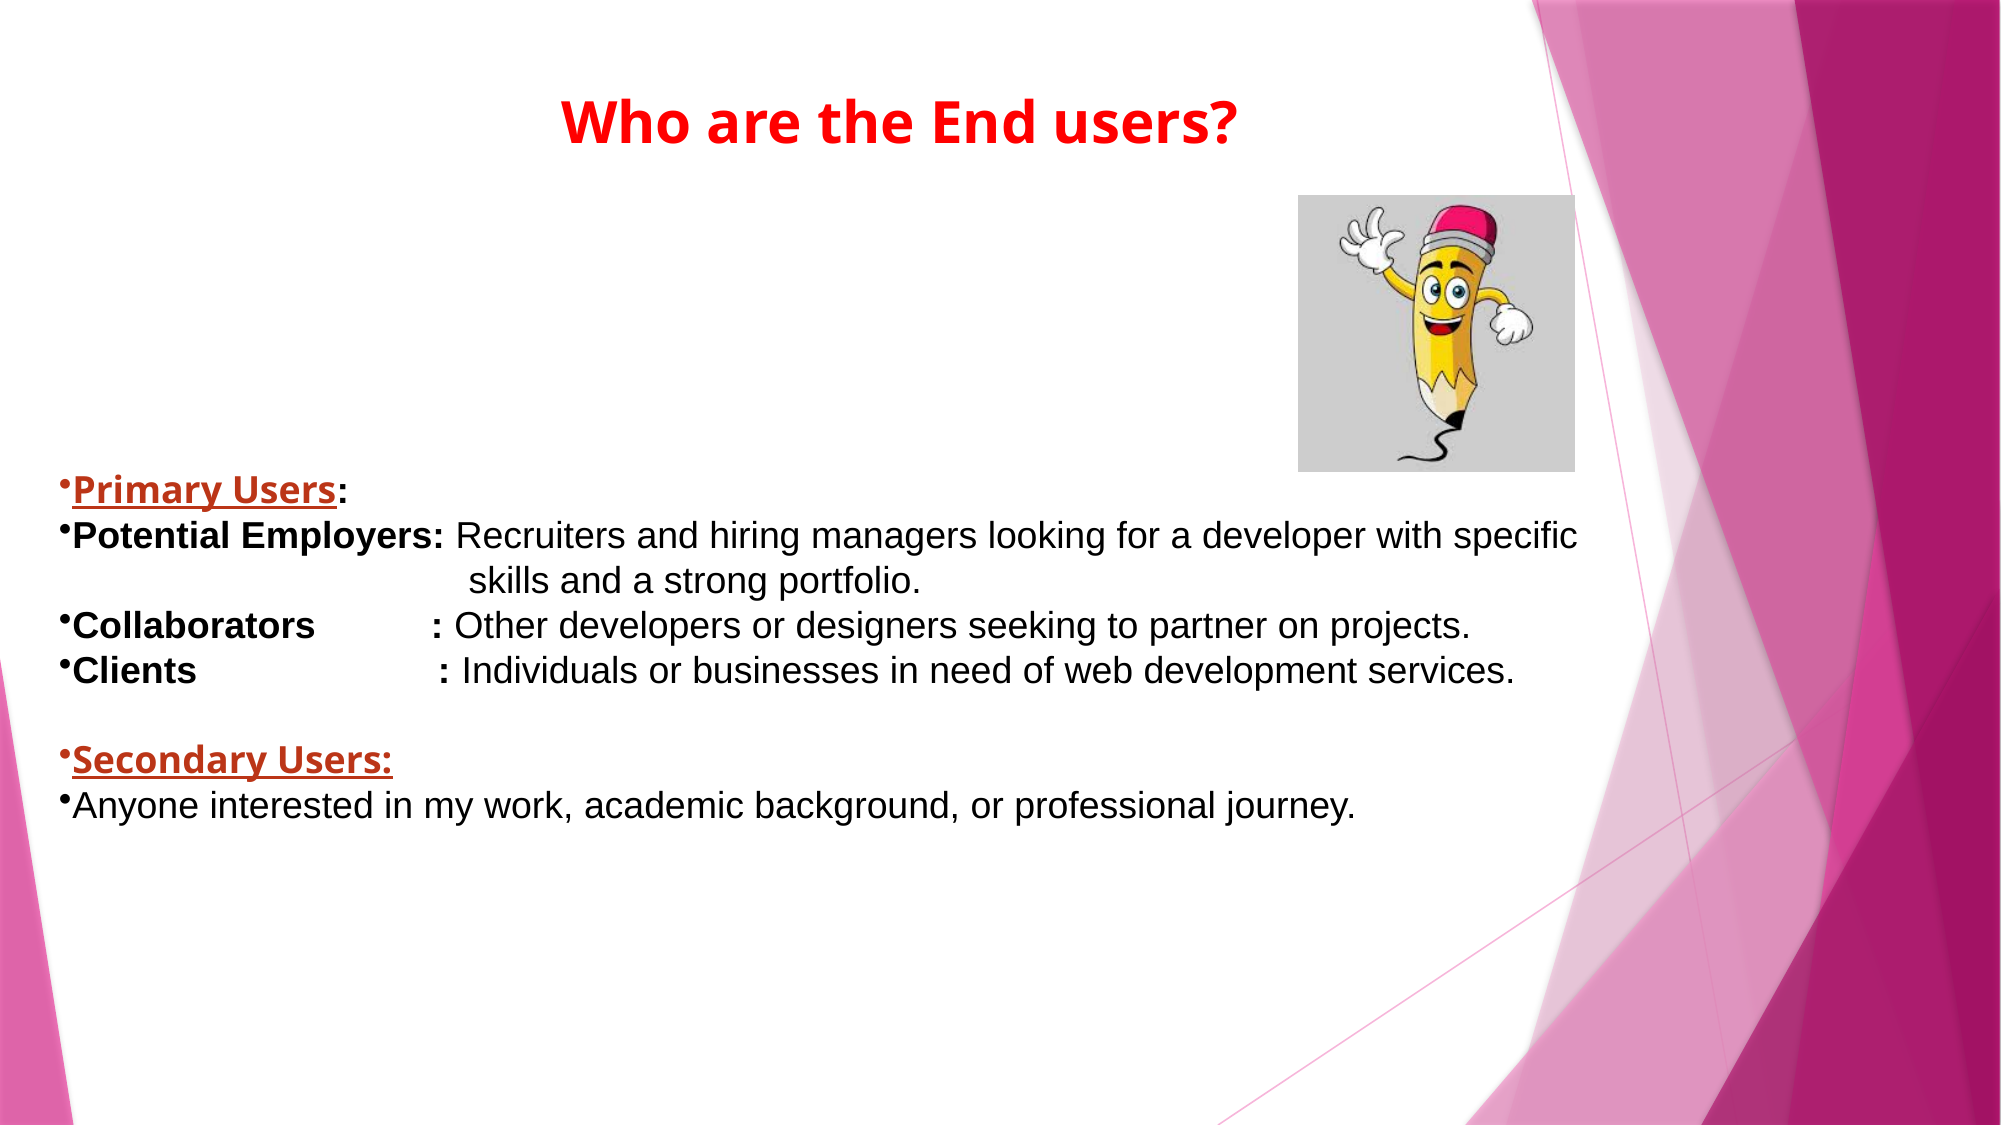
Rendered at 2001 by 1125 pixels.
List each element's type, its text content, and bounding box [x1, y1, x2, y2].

text_box Primary Users: Potential Employers: Recruiters and hiring managers looking for a developer with specific skills and a strong portfolio. Collaborators : Other developers or designers seeking to partner on projects. Clients : Individuals or businesses in need of web development services. Secondary Users: Anyone interested in my work, academic background, or professional journey. [44, 458, 1594, 879]
picture [1298, 195, 1576, 473]
text_box Who are the End users? [546, 78, 1379, 163]
